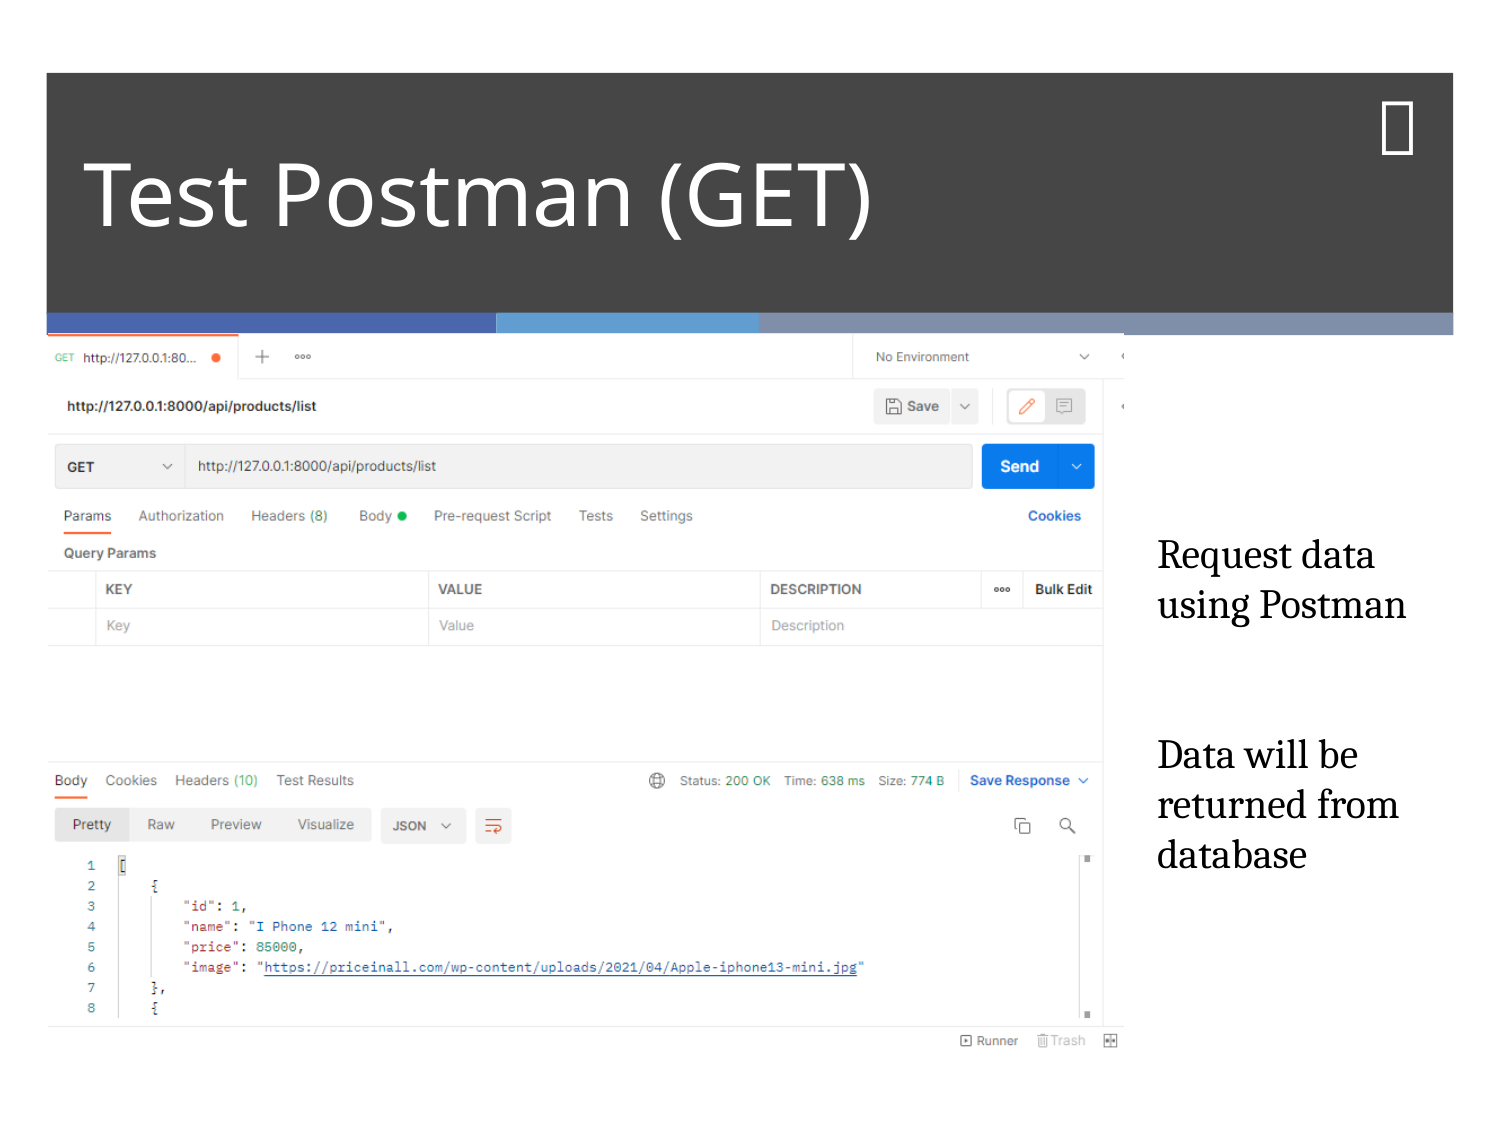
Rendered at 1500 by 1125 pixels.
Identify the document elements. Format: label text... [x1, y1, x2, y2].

title Test Postman (GET) [68, 72, 1350, 252]
text_box Request data using Postman Data will be returned from database [1142, 519, 1480, 885]
picture [47, 333, 1125, 1053]
